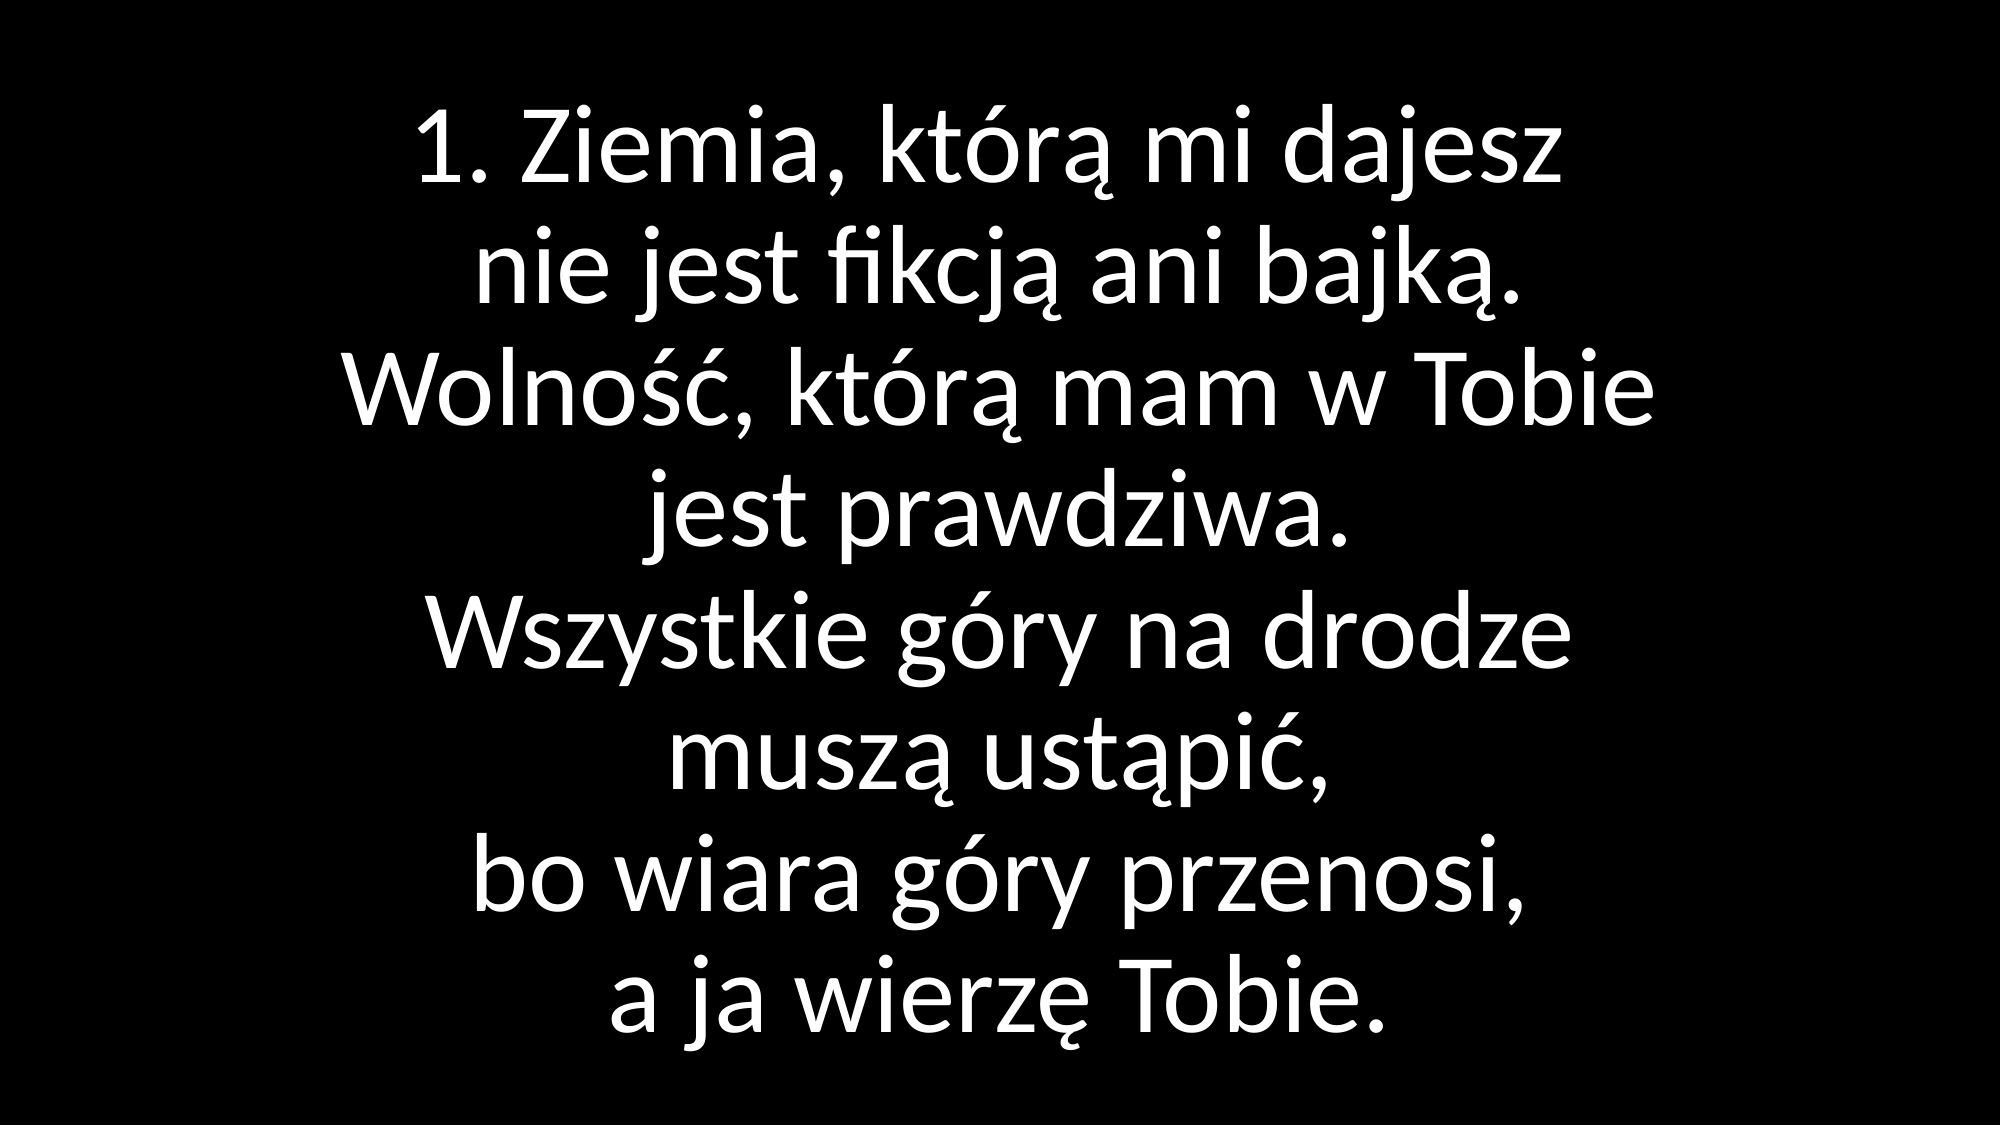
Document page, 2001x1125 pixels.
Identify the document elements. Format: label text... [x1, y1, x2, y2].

title 1. Ziemia, którą mi dajesz nie jest fikcją ani bajką. Wolność, którą mam w Tobie jest prawdziwa. Wszystkie góry na drodze muszą ustąpić, bo wiara góry przenosi, a ja wierzę Tobie. [0, 8, 2000, 1125]
